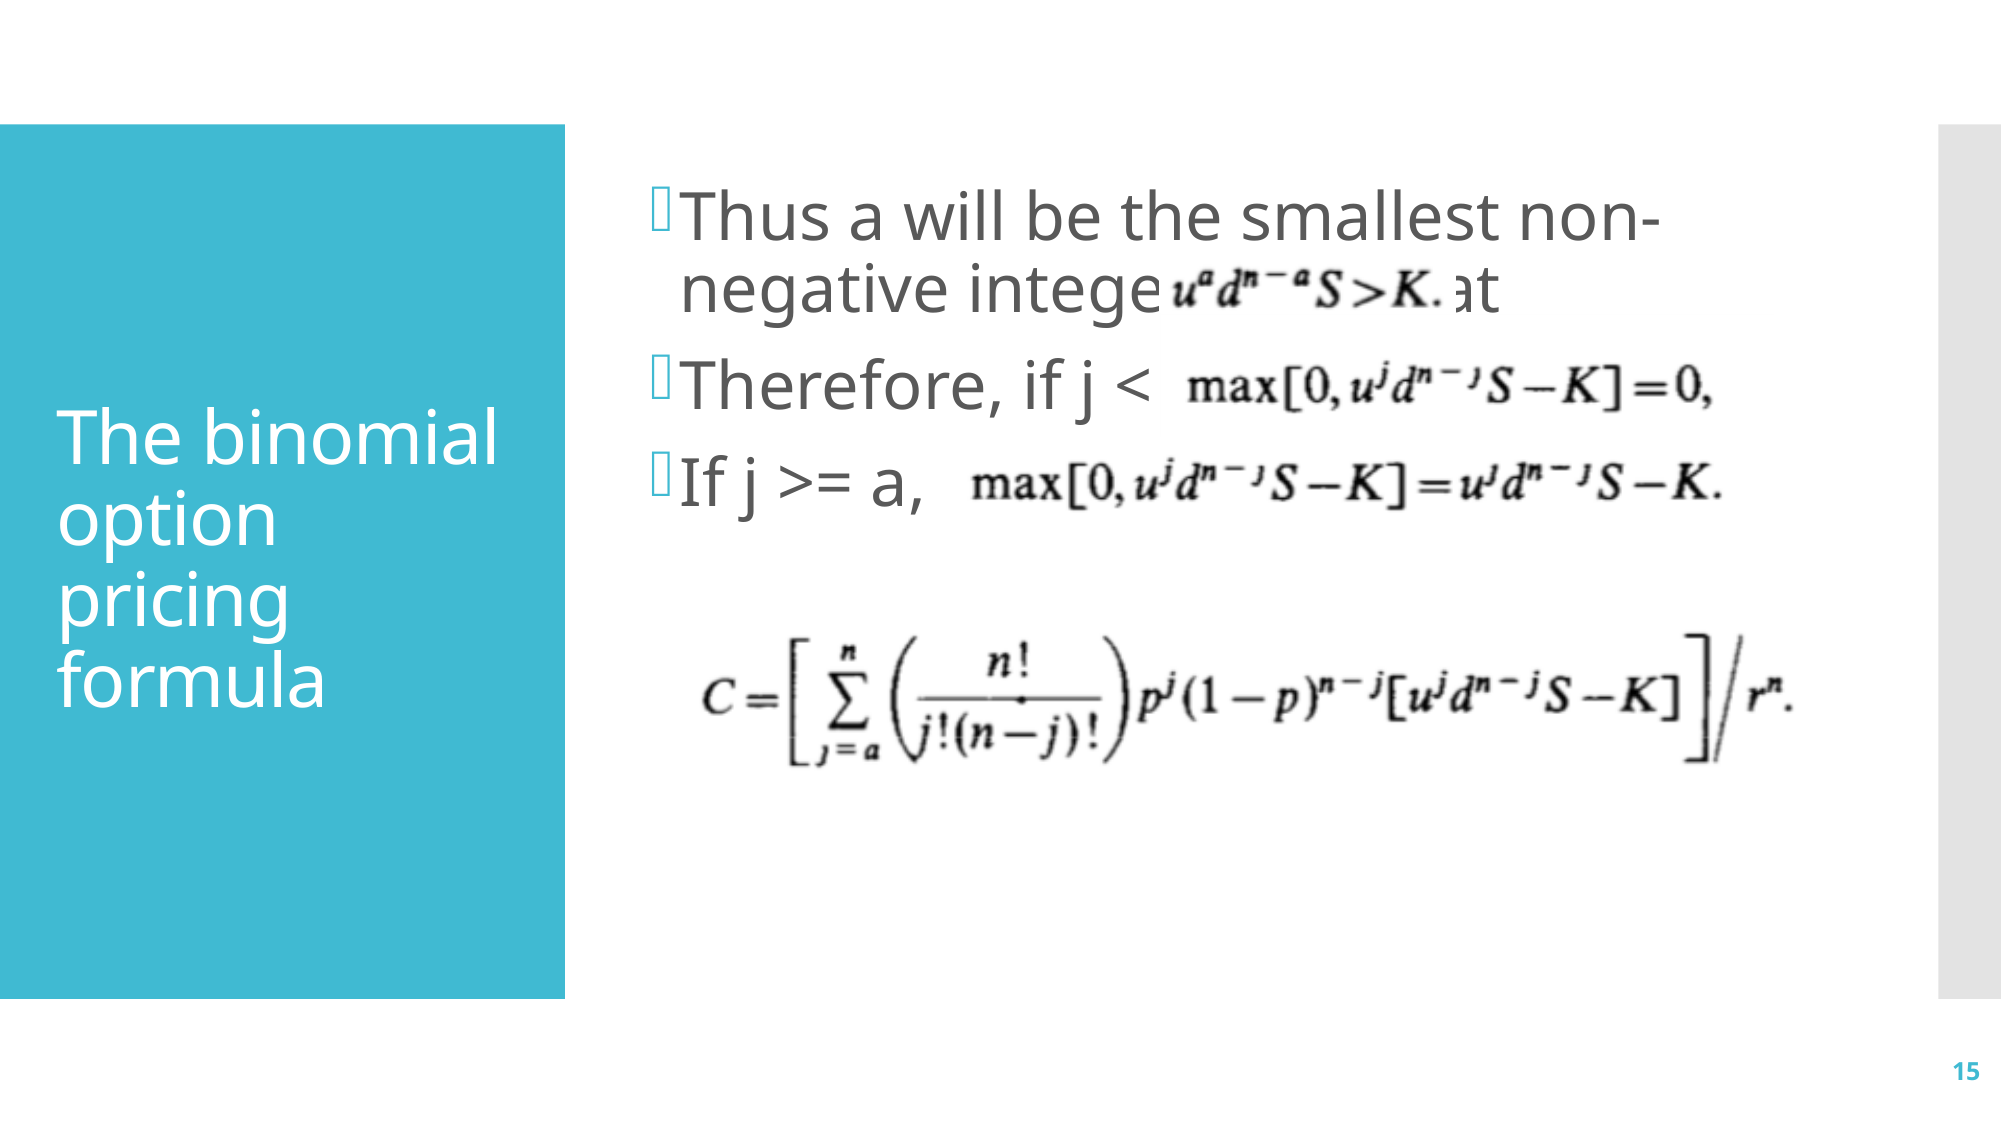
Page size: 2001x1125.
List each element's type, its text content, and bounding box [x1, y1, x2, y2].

picture [921, 255, 1775, 541]
title The binomial option pricing formula [41, 184, 525, 940]
slide_number 15 [1744, 1042, 1996, 1103]
picture [661, 601, 1808, 809]
list Thus a will be the smallest non-negative integer such that Therefore, if j < a, If j >= a, [634, 141, 1835, 563]
